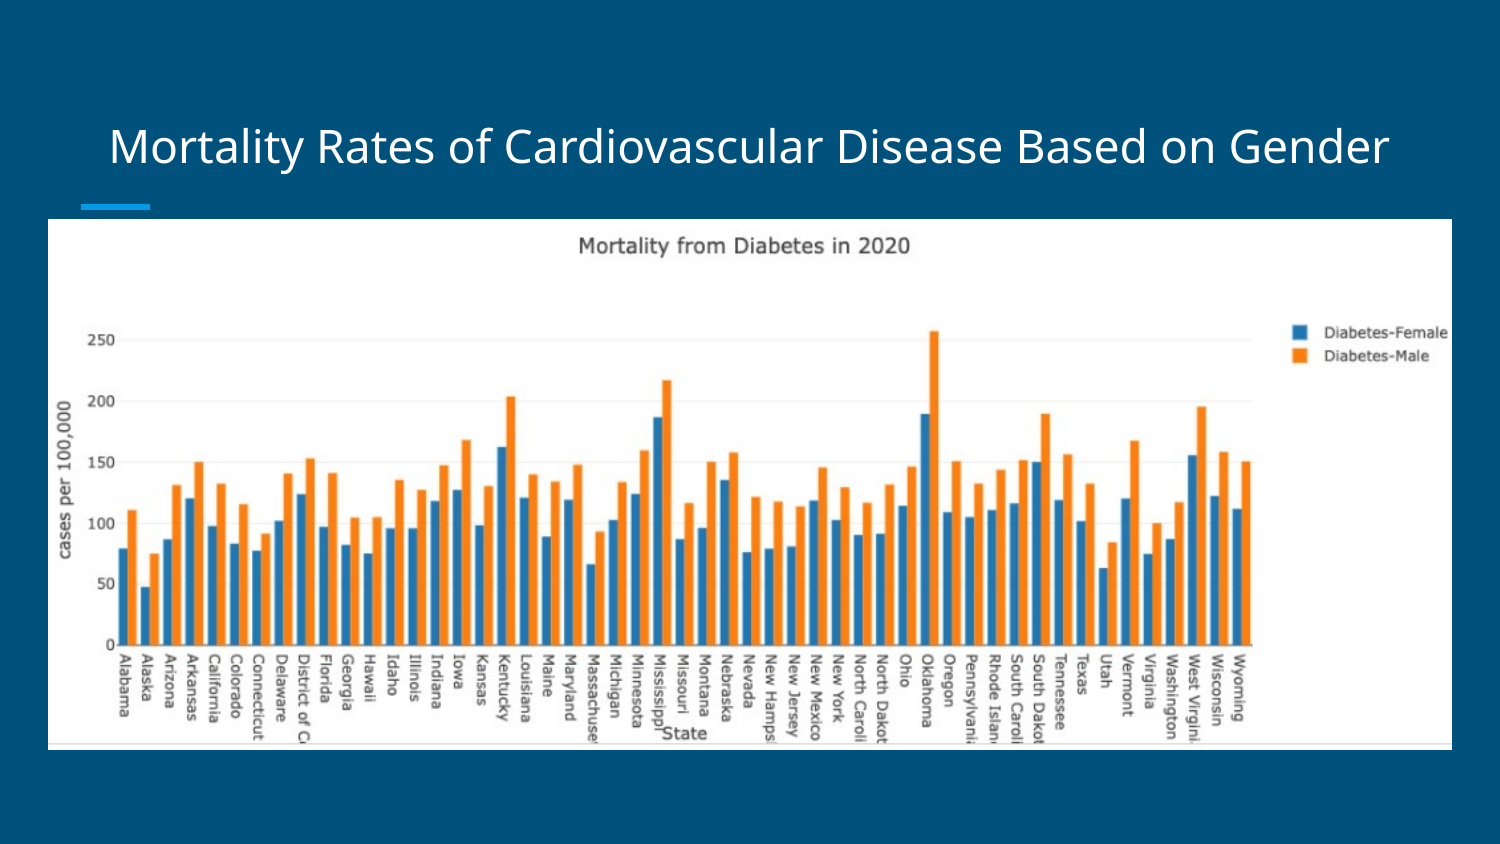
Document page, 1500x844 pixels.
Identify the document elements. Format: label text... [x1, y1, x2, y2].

title Mortality Rates of Cardiovascular Disease Based on Gender [63, 75, 1437, 188]
picture [49, 220, 1451, 749]
